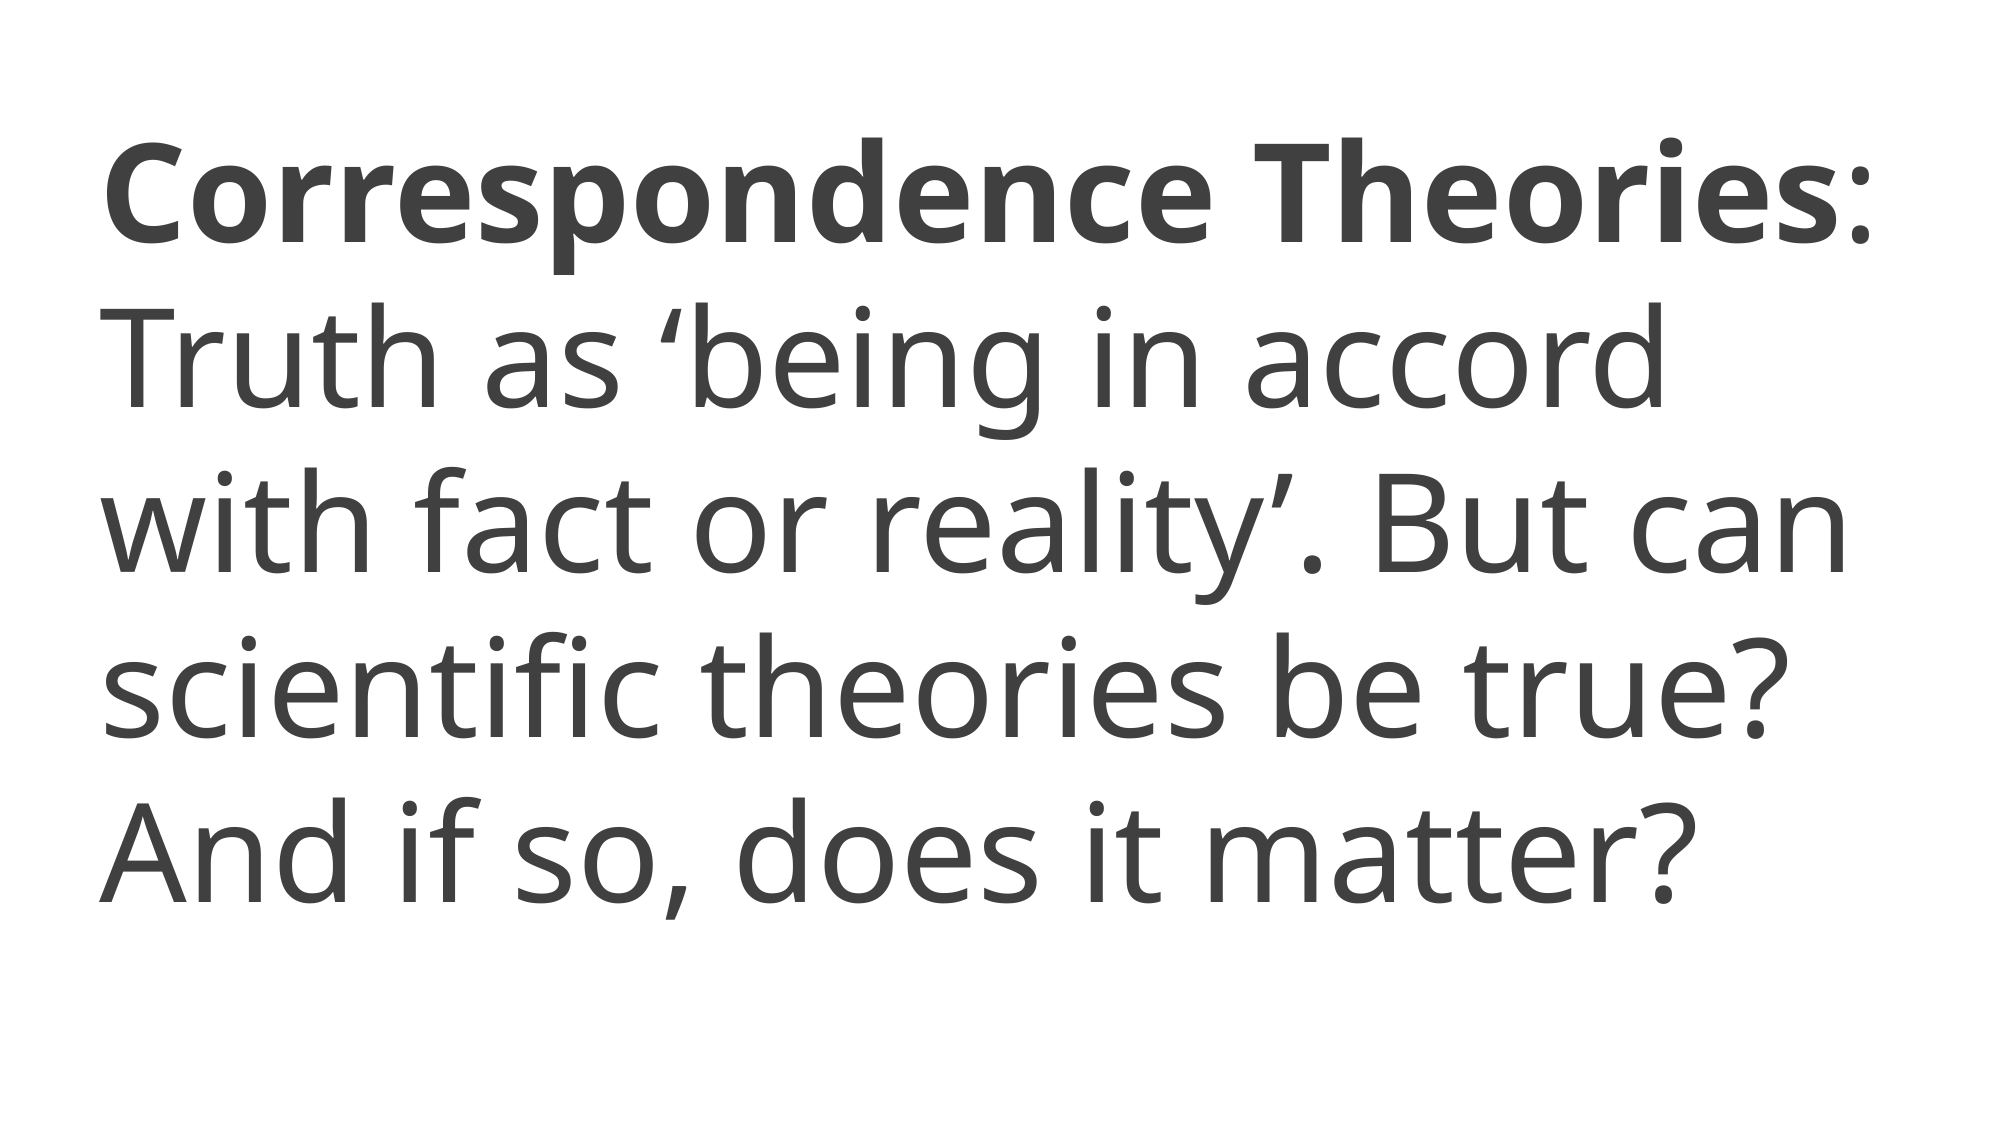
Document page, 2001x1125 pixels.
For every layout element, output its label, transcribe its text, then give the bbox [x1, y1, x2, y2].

list Correspondence Theories: Truth as ‘being in accord with fact or reality’. But can scientific theories be true? And if so, does it matter? [85, 98, 1940, 1049]
